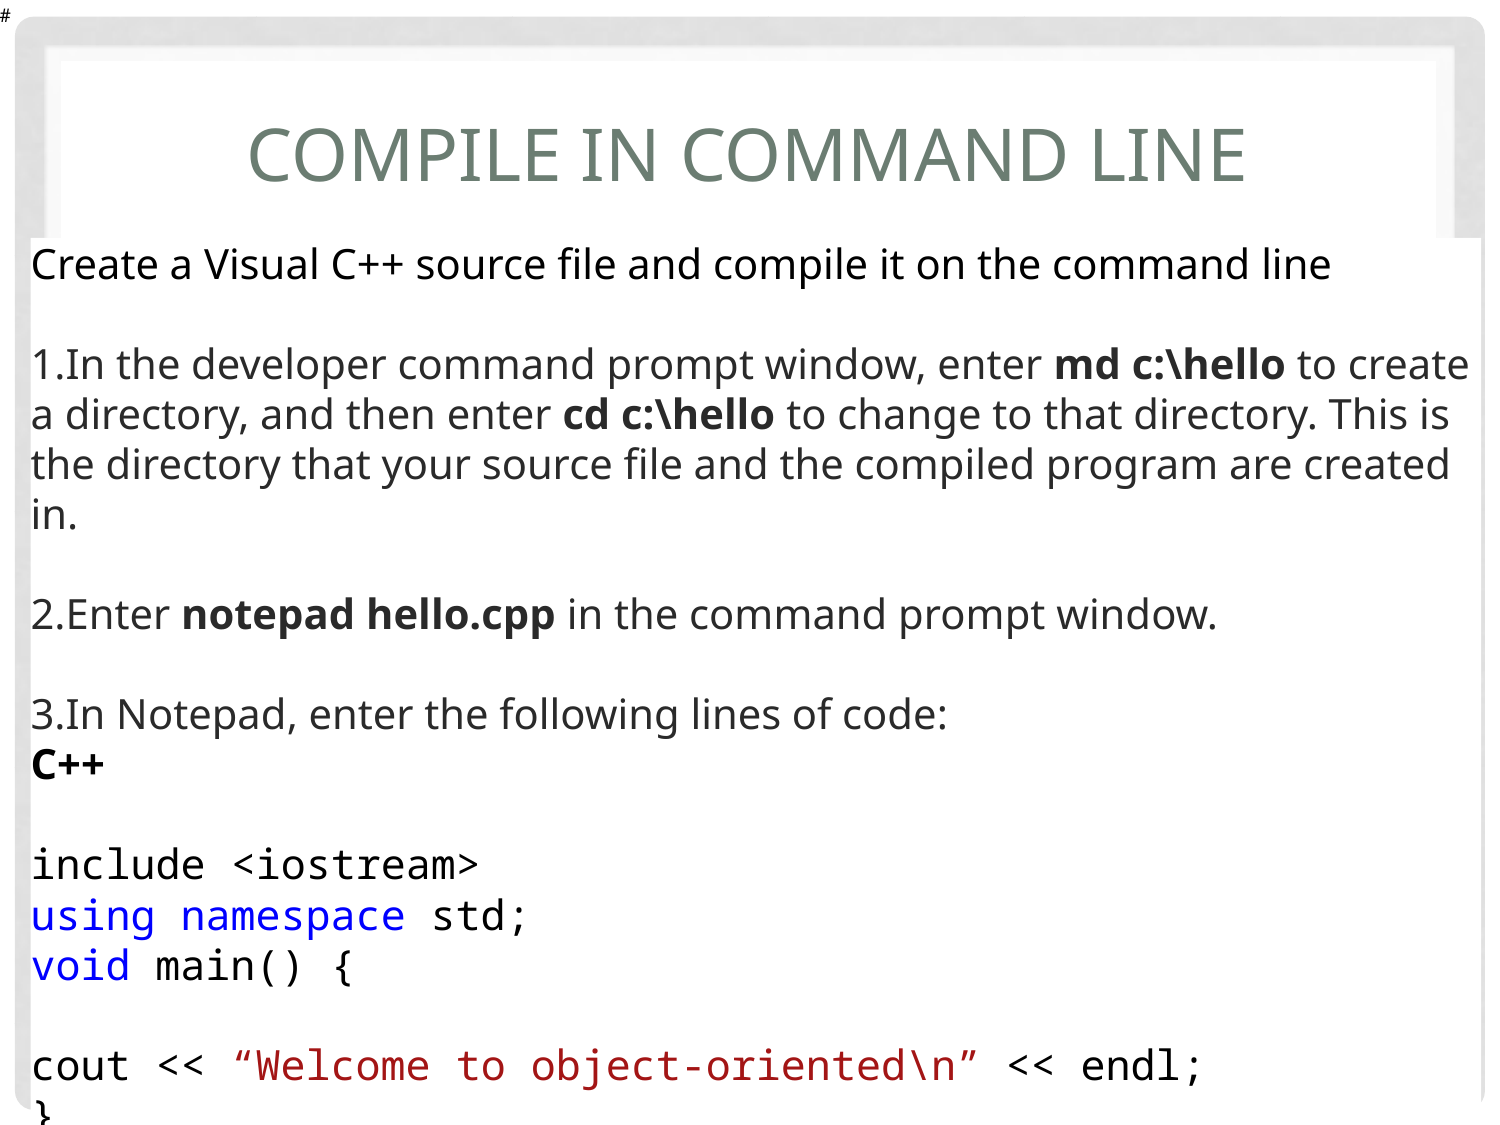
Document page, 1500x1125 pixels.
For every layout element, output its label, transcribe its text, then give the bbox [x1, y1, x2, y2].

title Compile in command line [69, 66, 1425, 237]
text_box Create a Visual C++ source file and compile it on the command line In the developer command prompt window, enter md c:\hello to create a directory, and then enter cd c:\hello to change to that directory. This is the directory that your source file and the compiled program are created in. Enter notepad hello.cpp in the command prompt window. In Notepad, enter the following lines of code: C++ include <iostream> using namespace std; void main() { cout << “Welcome to object-oriented\n” << endl; } [30, 237, 1482, 1125]
text_box # [0, 3, 11, 72]
